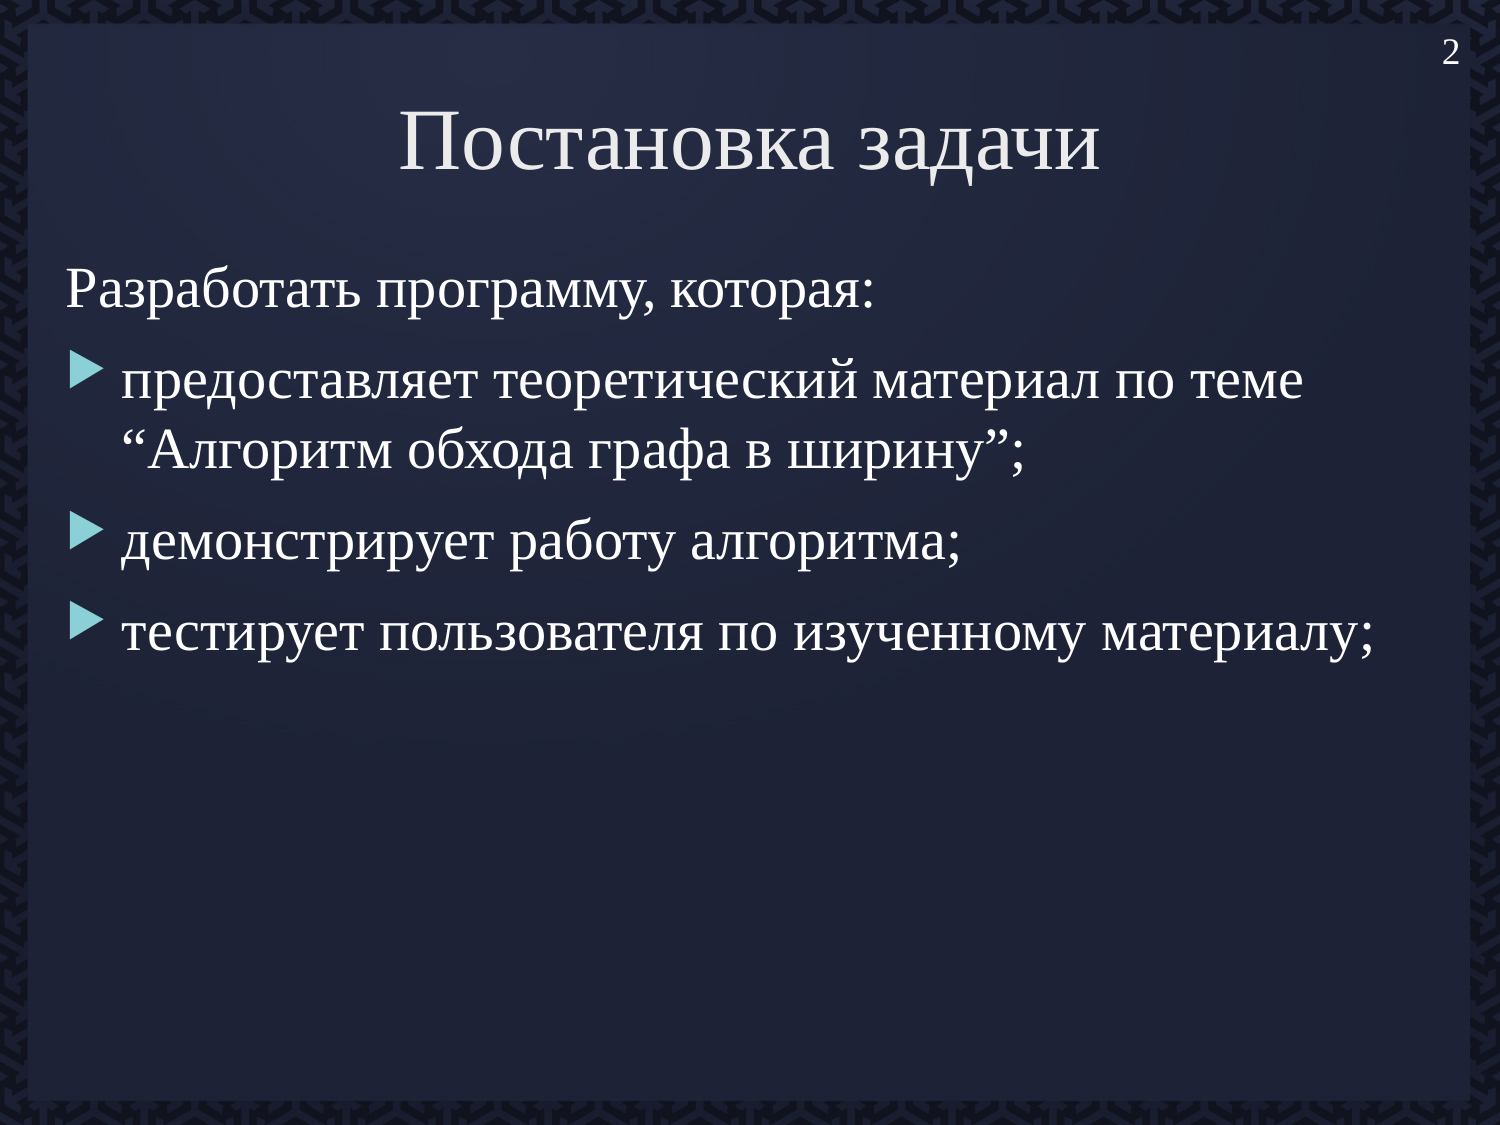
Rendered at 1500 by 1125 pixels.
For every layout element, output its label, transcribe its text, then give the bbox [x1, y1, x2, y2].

picture [0, 0, 1500, 1125]
title Постановка задачи [103, 32, 1397, 249]
list Разработать программу, которая: предоставляет теоретический материал по теме “Алгоритм обхода графа в ширину”; демонстрирует работу алгоритма; тестирует пользователя по изученному материалу; [50, 249, 1450, 1075]
text_box 2 [1422, 19, 1480, 79]
